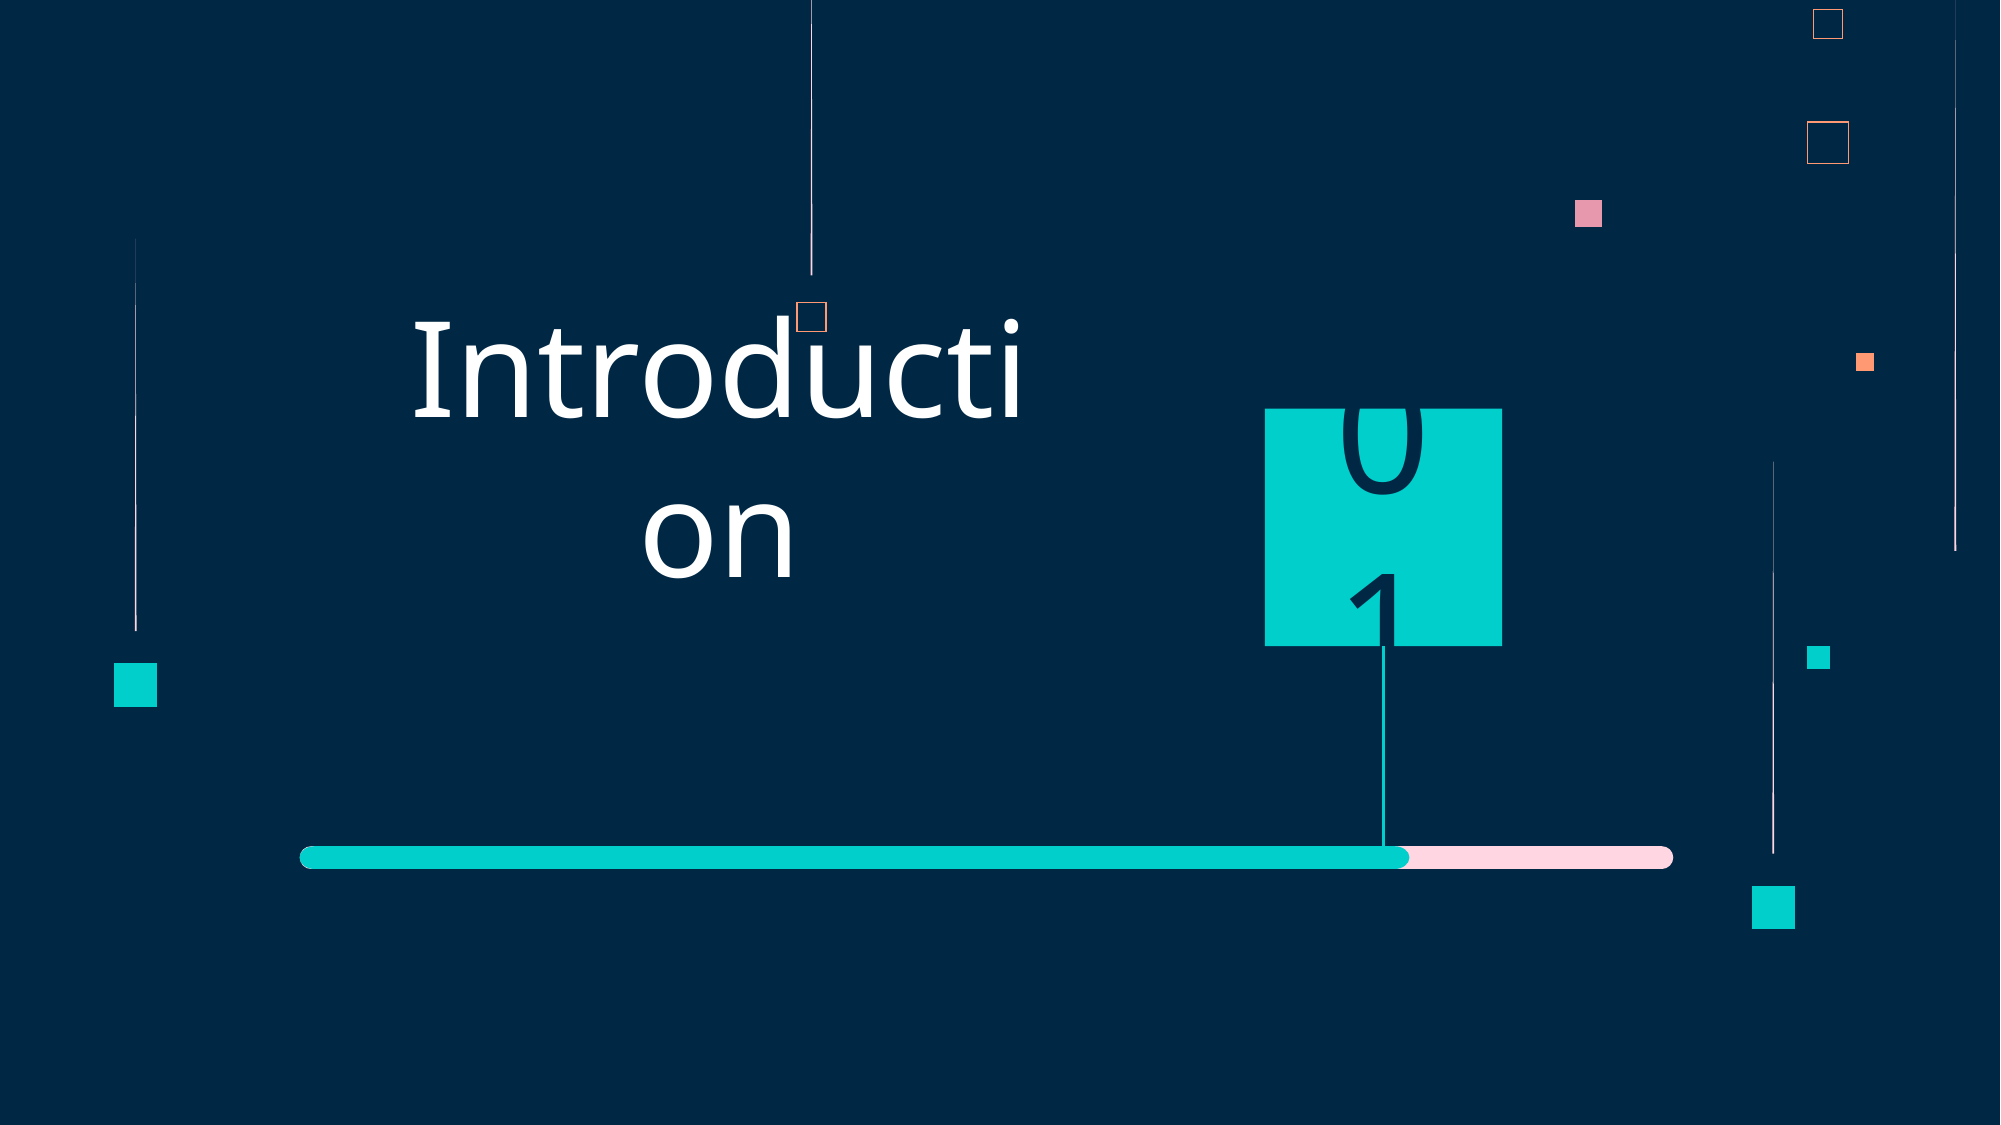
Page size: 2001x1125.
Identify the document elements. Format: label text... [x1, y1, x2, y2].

title Introduction [357, 430, 1083, 624]
text_box [1264, 408, 1503, 647]
text_box [1400, 846, 1674, 869]
title 01 [1276, 464, 1491, 591]
text_box [299, 846, 1410, 869]
